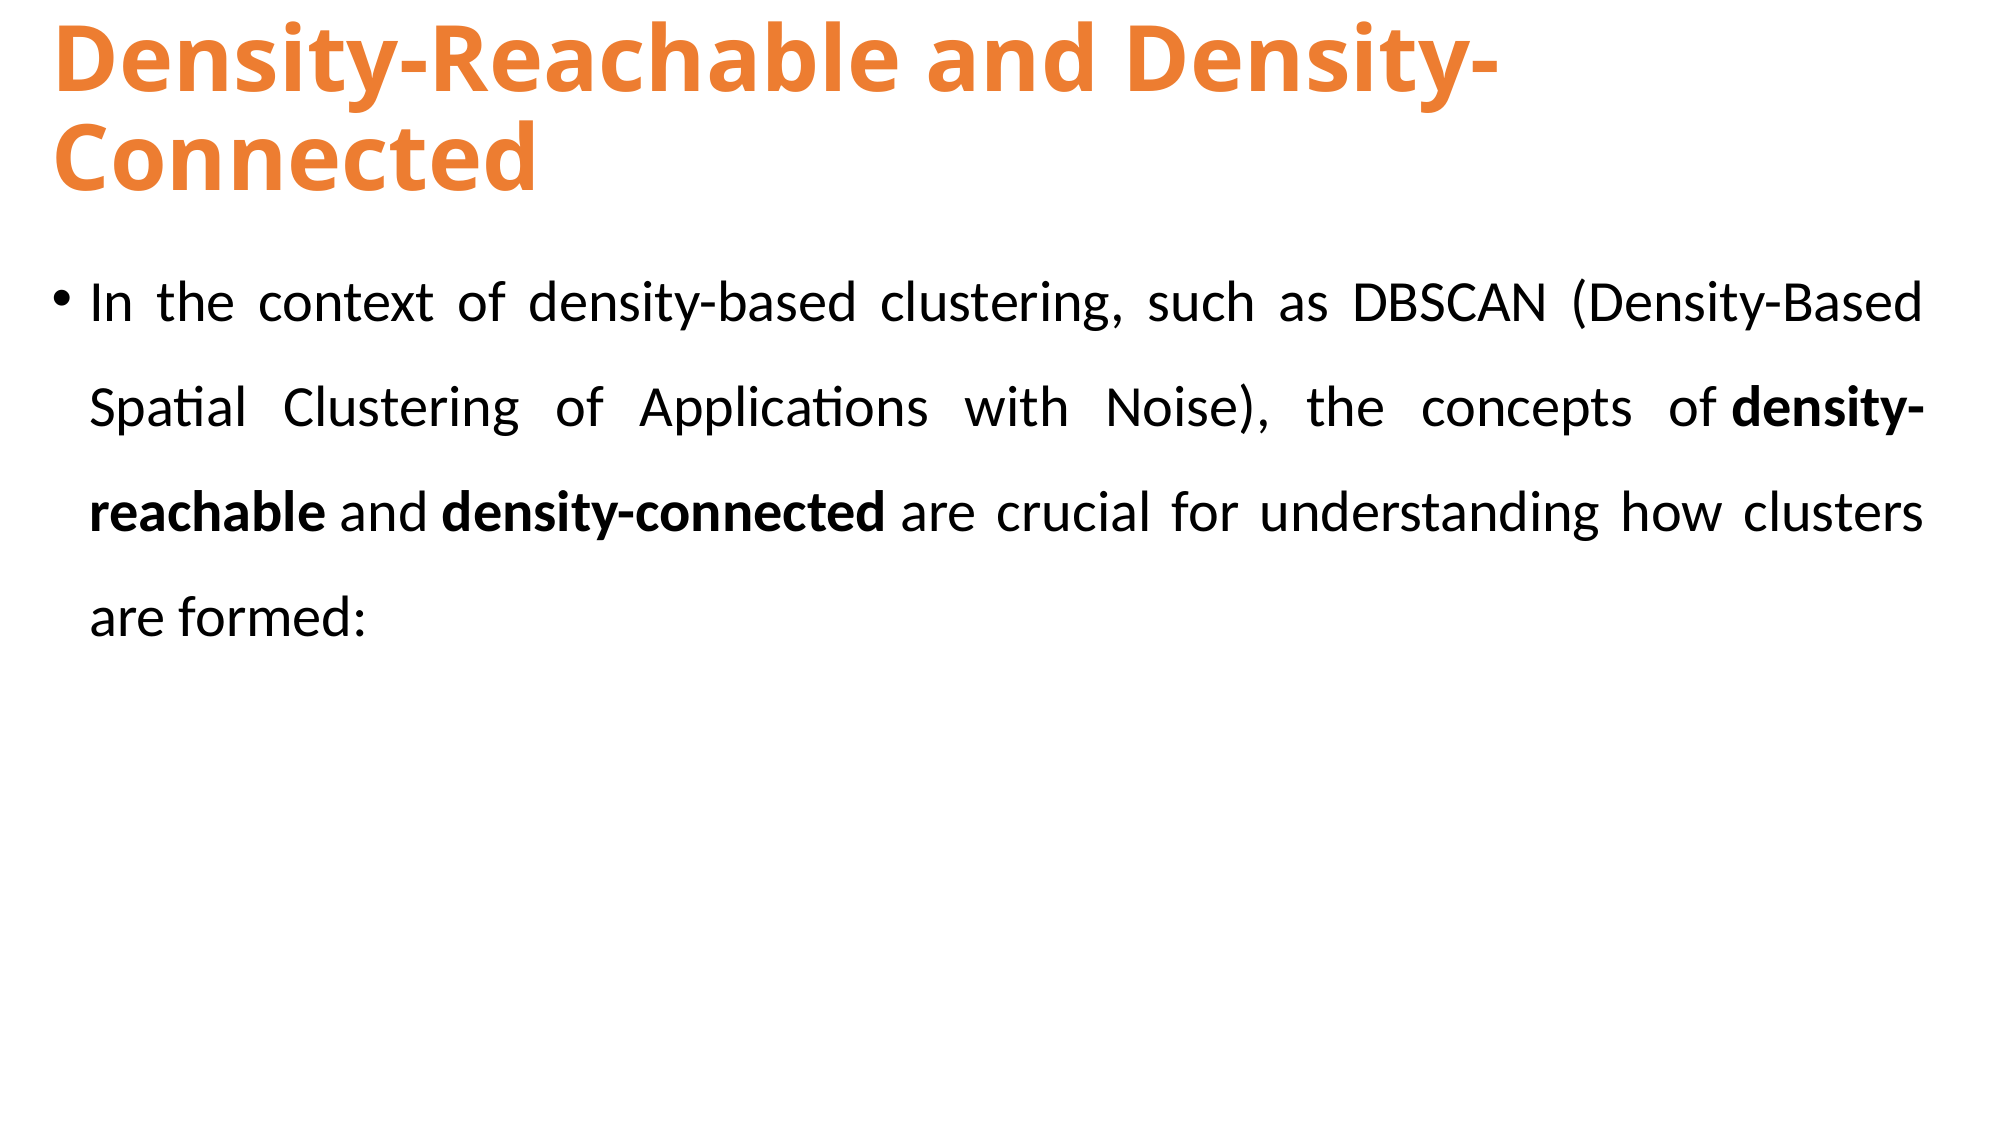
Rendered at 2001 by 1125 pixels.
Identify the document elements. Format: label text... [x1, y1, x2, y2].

title Density-Reachable and Density-Connected [36, 3, 1762, 220]
list In the context of density-based clustering, such as DBSCAN (Density-Based Spatial Clustering of Applications with Noise), the concepts of density-reachable and density-connected are crucial for understanding how clusters are formed: [36, 220, 1941, 844]
